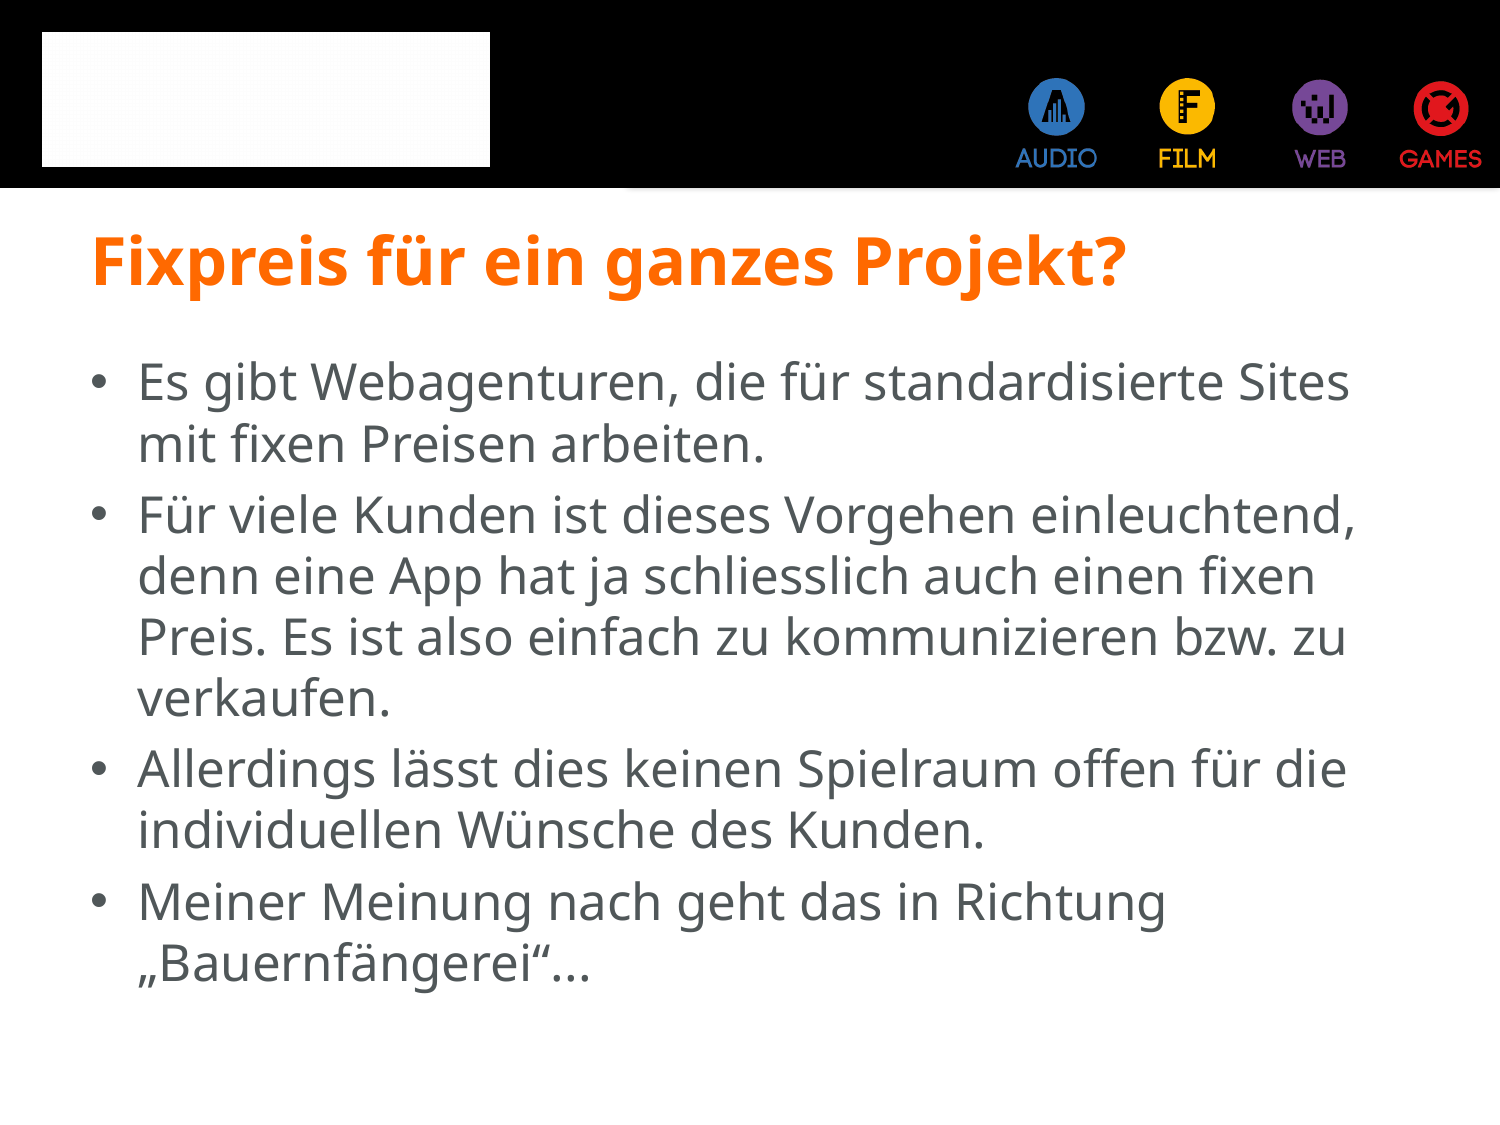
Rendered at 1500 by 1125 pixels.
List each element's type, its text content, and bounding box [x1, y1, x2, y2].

picture [1268, 63, 1357, 185]
list Es gibt Webagenturen, die für standardisierte Sites mit fixen Preisen arbeiten. Für viele Kunden ist dieses Vorgehen einleuchtend, denn eine App hat ja schliesslich auch einen fixen Preis. Es ist also einfach zu kommunizieren bzw. zu verkaufen. Allerdings lässt dies keinen Spielraum offen für die individuellen Wünsche des Kunden. Meiner Meinung nach geht das in Richtung „Bauernfängerei“... [75, 342, 1425, 1005]
picture [1138, 63, 1248, 185]
picture [1004, 63, 1118, 185]
picture [1371, 63, 1492, 185]
title Fixpreis für ein ganzes Projekt? [75, 210, 1425, 307]
